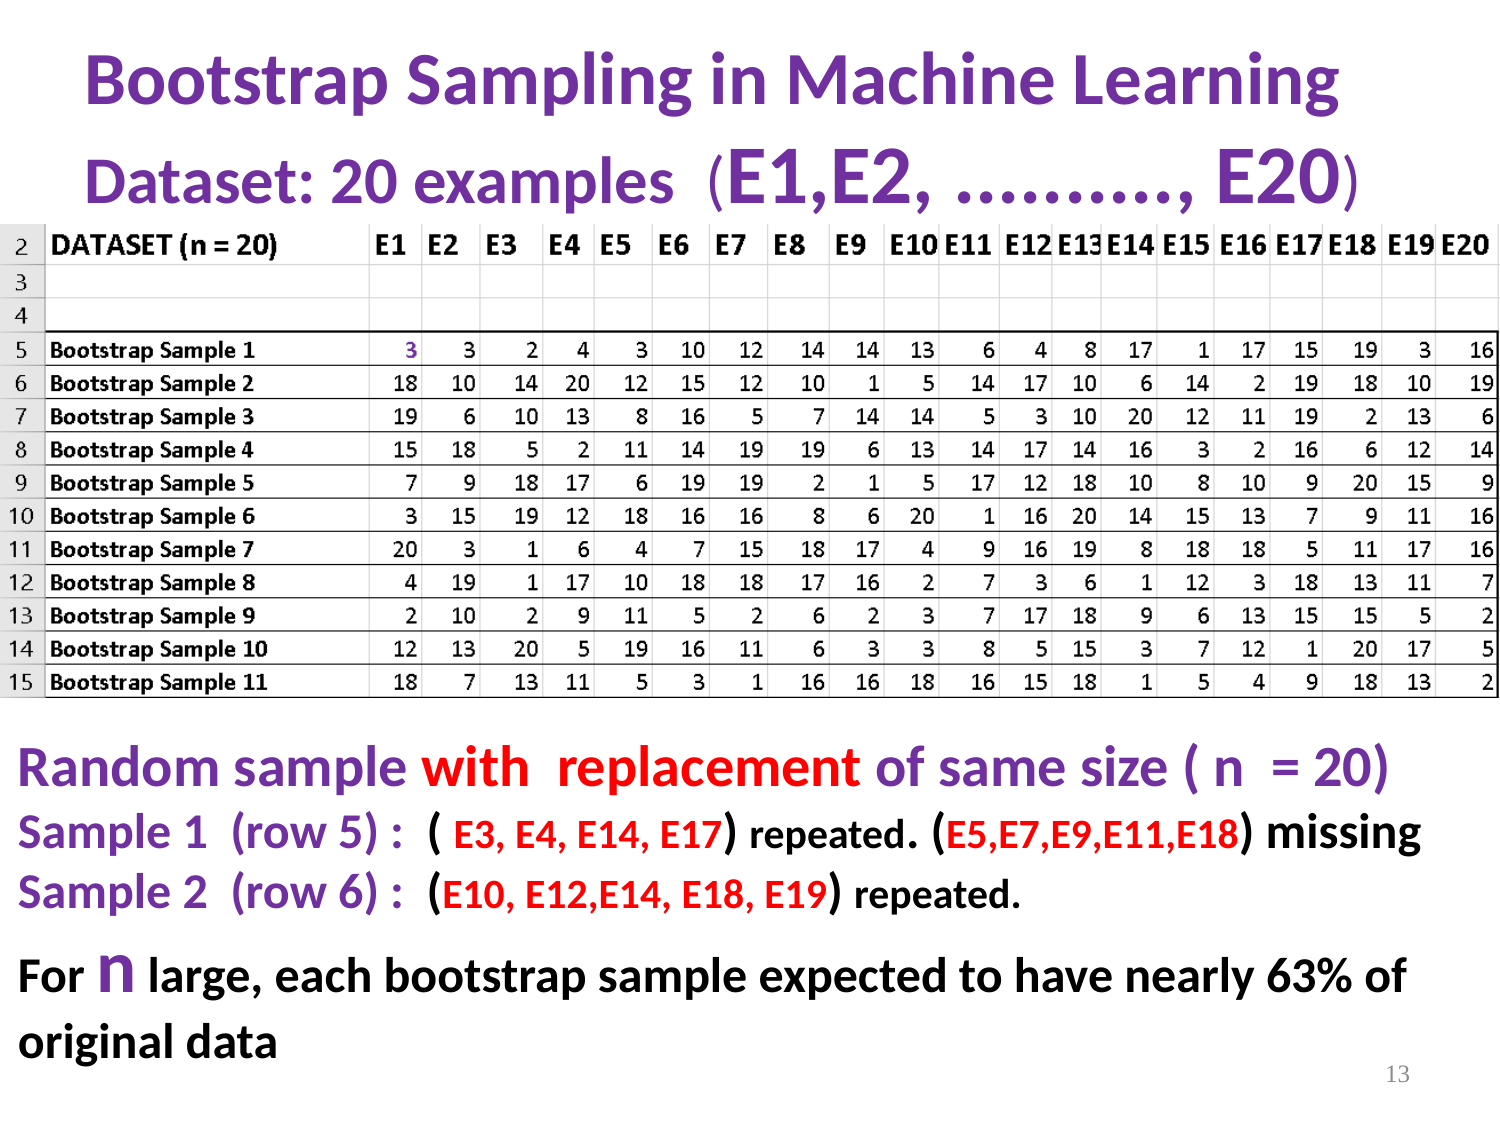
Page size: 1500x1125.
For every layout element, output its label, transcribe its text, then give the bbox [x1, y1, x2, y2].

text_box Random sample with replacement of same size ( n = 20) Sample 1 (row 5) : ( E3, E4, E14, E17) repeated. (E5,E7,E9,E11,E18) missing Sample 2 (row 6) : (E10, E12,E14, E18, E19) repeated. For n large, each bootstrap sample expected to have nearly 63% of original data [3, 720, 1500, 1125]
slide_number 13 [1074, 1042, 1425, 1103]
text_box Bootstrap Sampling in Machine Learning Dataset: 20 examples (E1,E2, .........., E20) [69, 22, 1433, 223]
picture [0, 224, 1500, 698]
